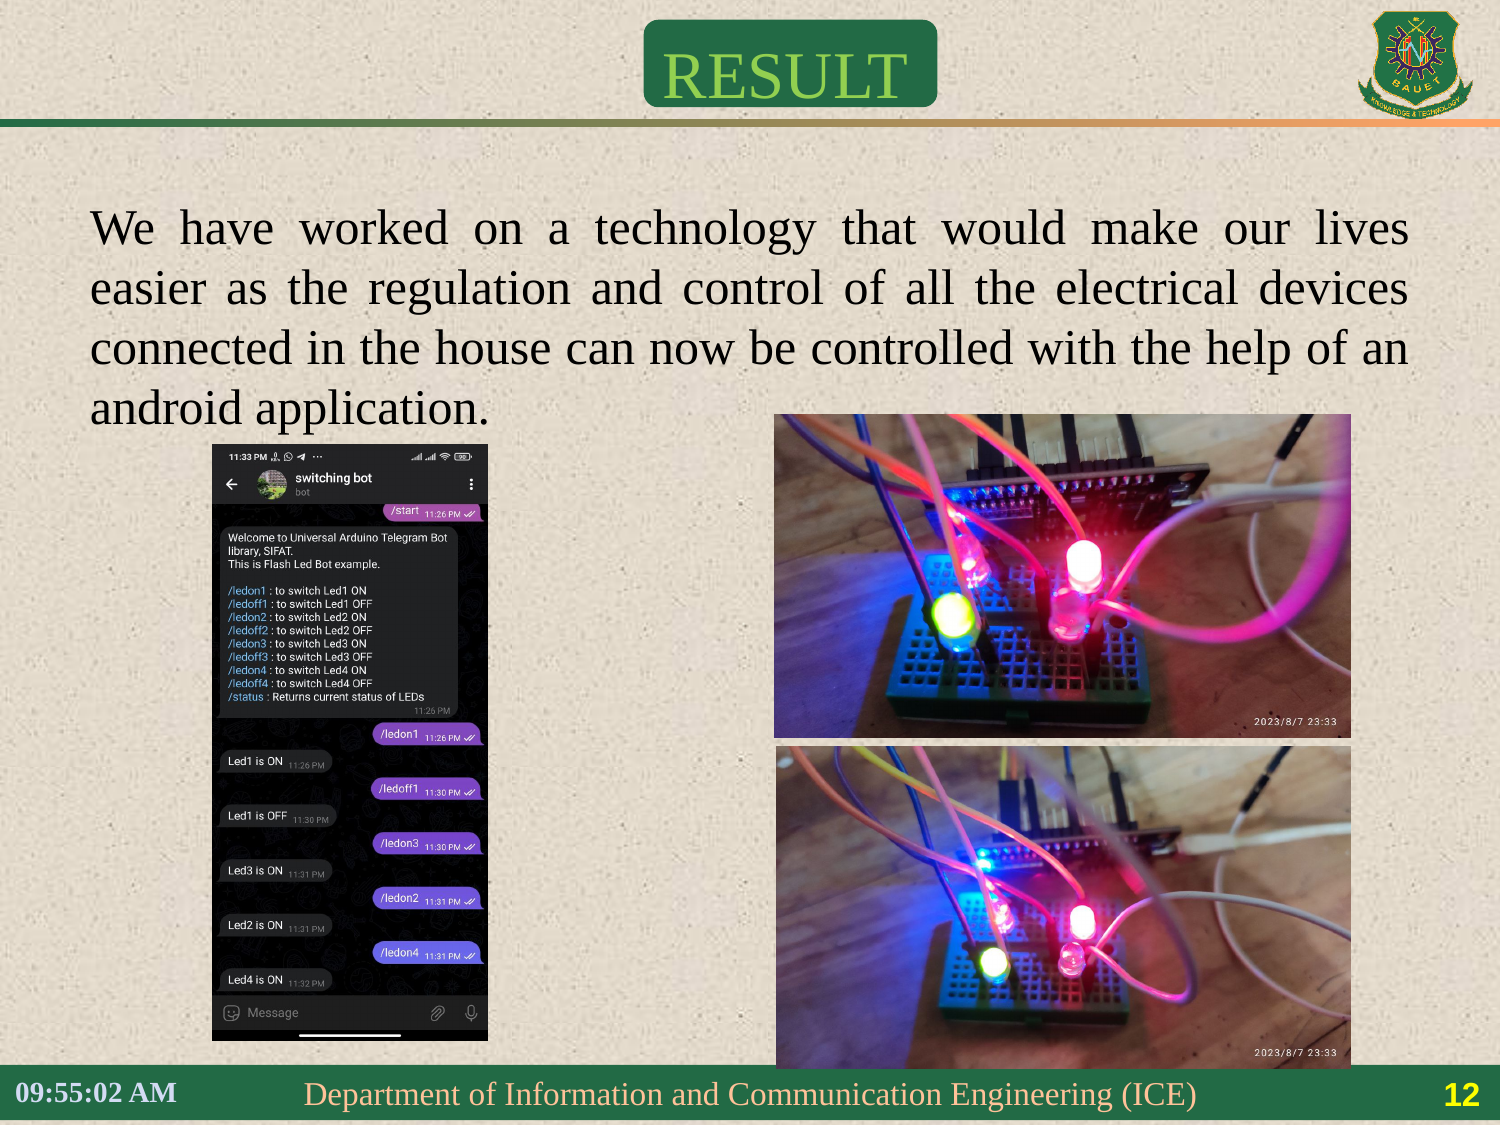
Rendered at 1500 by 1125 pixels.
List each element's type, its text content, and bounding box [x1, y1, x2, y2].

text_box [0, 119, 1500, 127]
text_box RESULT [643, 19, 938, 108]
picture [0, 1121, 1500, 1125]
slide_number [0, 1066, 263, 1113]
slide_number 12 [1183, 1055, 1496, 1122]
picture [0, 0, 1500, 119]
text_box We have worked on a technology that would make our lives easier as the regulation and control of all the electrical devices connected in the house can now be controlled with the help of an android application. [74, 187, 1425, 442]
text_box Department of Information and Communication Engineering (ICE) [0, 1064, 1183, 1121]
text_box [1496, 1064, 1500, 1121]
picture [0, 127, 1500, 1069]
